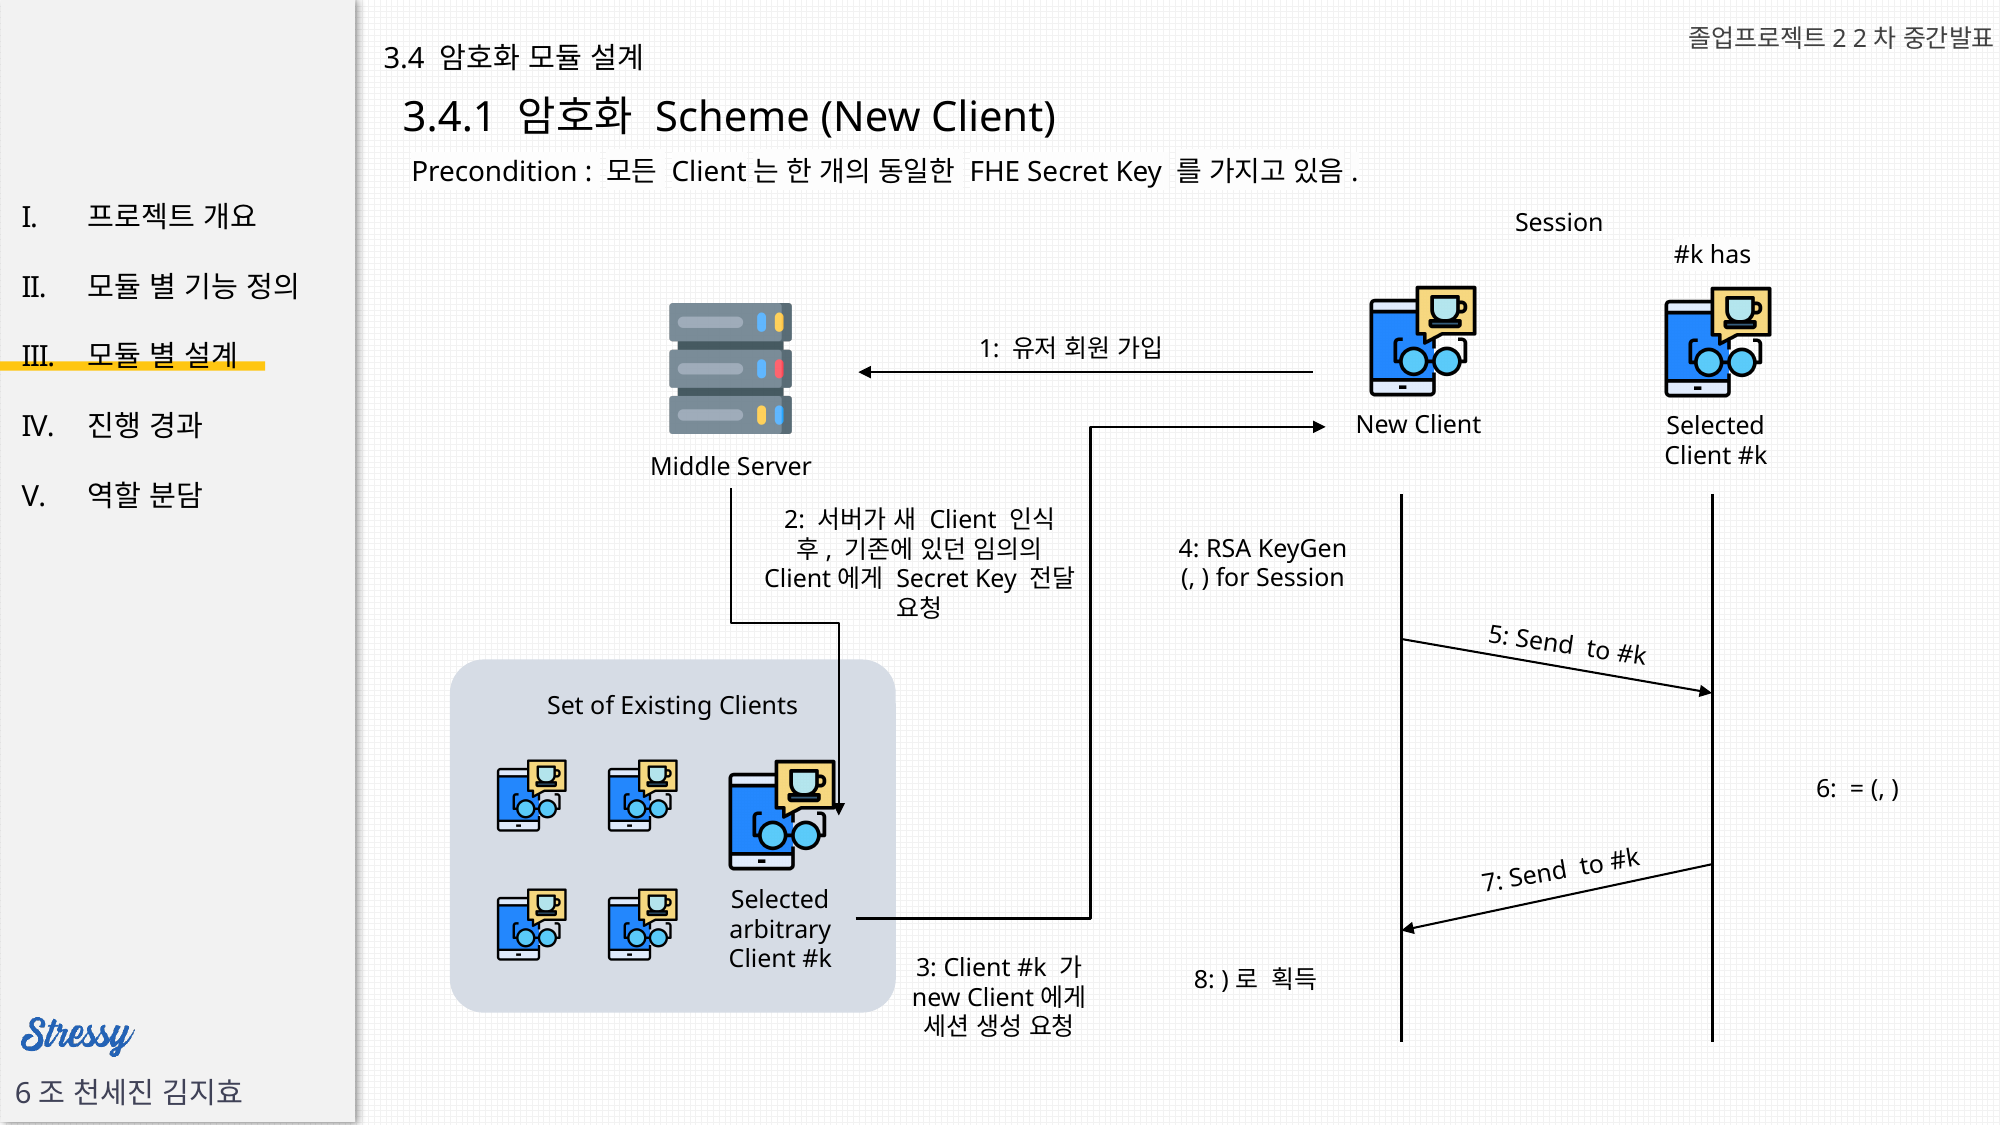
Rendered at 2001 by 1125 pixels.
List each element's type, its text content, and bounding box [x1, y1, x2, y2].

text_box 3.4.1 암호화 Scheme (New Client) [387, 82, 1071, 148]
text_box 3.4 암호화 모듈 설계 [368, 32, 660, 82]
text_box 프로젝트 개요 모듈 별 기능 정의 모듈 별 설계 진행 경과 역할 분담 [6, 155, 316, 590]
text_box 6조 천세진 김지효 [0, 1049, 293, 1117]
text_box [0, 0, 356, 1123]
text_box [0, 360, 6, 372]
text_box 졸업프로젝트2 2차 중간발표 [1673, 0, 2000, 60]
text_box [449, 197, 1990, 1043]
picture [18, 1016, 136, 1058]
